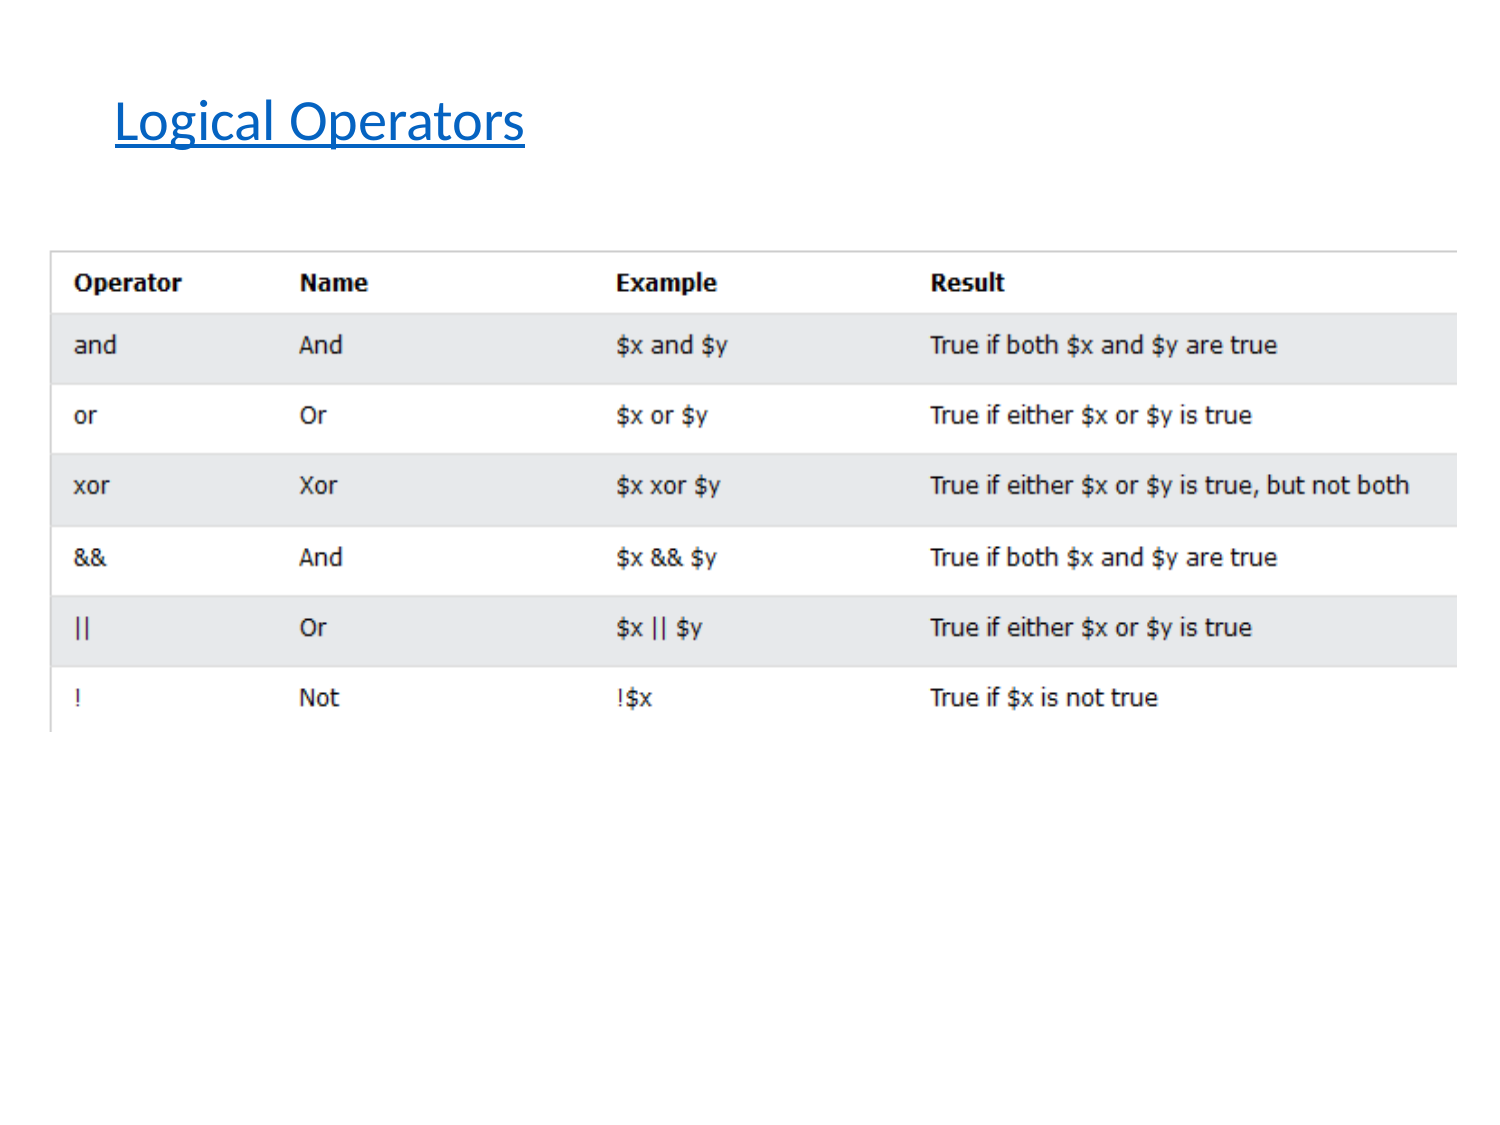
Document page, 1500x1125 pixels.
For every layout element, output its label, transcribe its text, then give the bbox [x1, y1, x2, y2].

text_box Logical Operators [99, 75, 852, 160]
picture [43, 249, 1457, 732]
